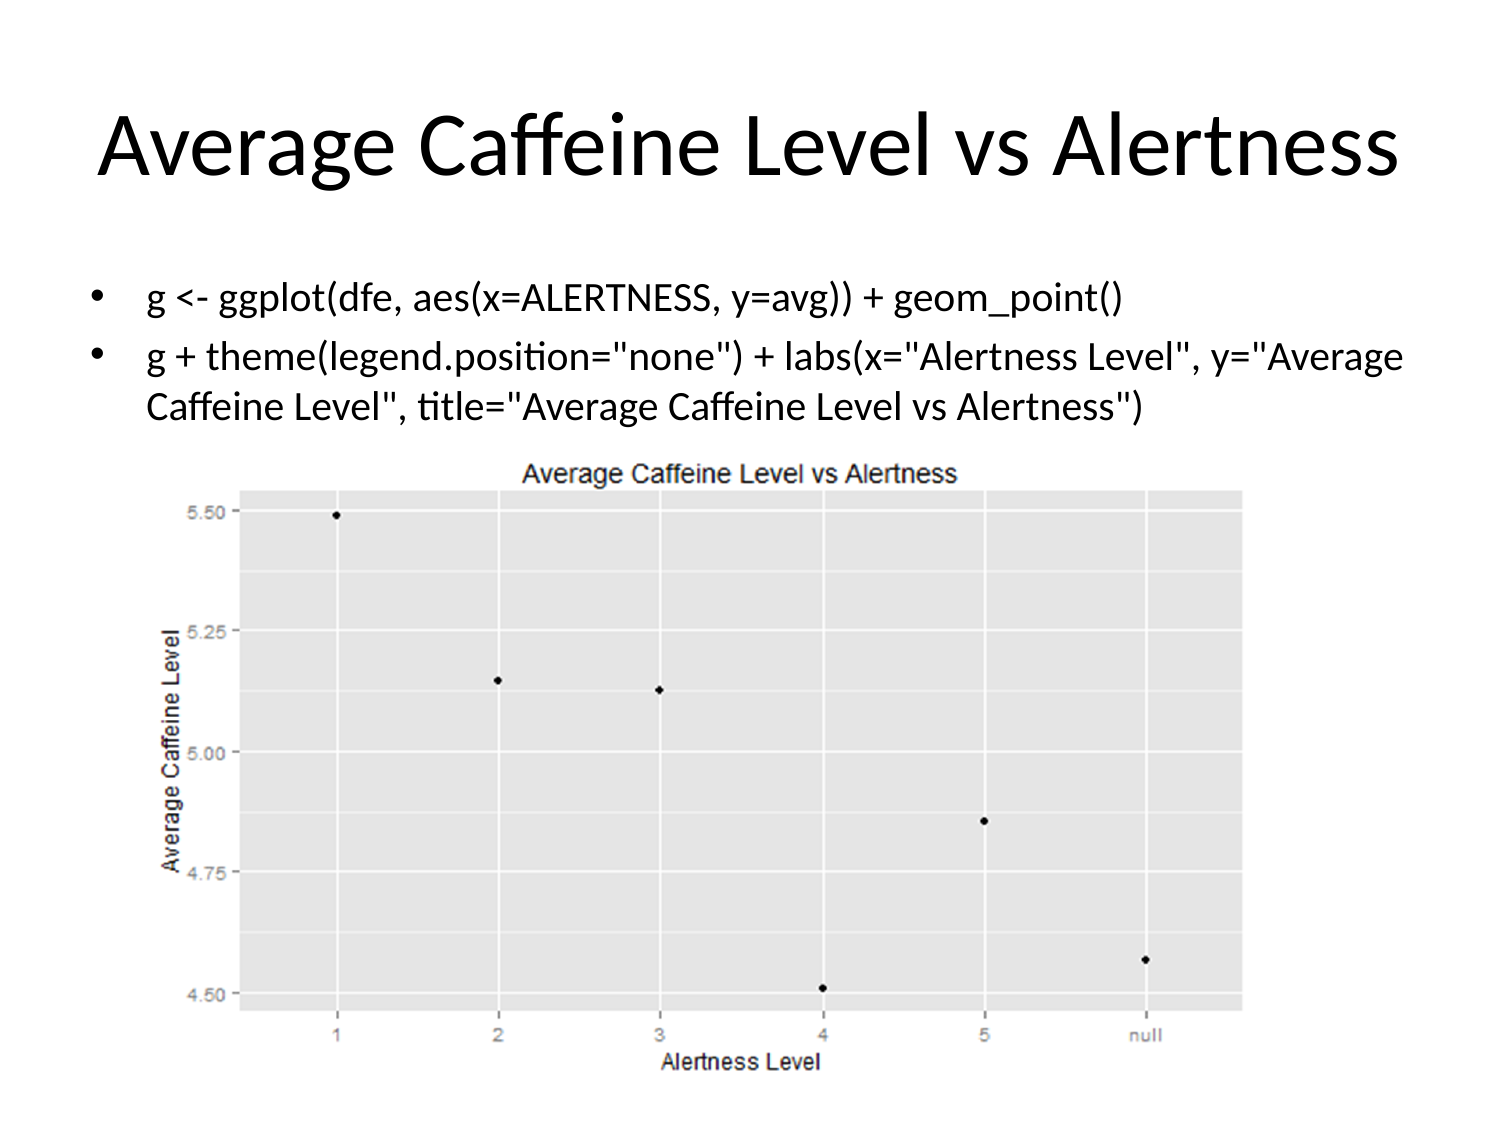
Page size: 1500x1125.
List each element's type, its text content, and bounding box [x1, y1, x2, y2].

title Average Caffeine Level vs Alertness [75, 45, 1425, 233]
picture [149, 437, 1263, 1080]
list g <- ggplot(dfe, aes(x=ALERTNESS, y=avg)) + geom_point() g + theme(legend.position="none") + labs(x="Alertness Level", y="Average Caffeine Level", title="Average Caffeine Level vs Alertness") [75, 262, 1425, 1005]
